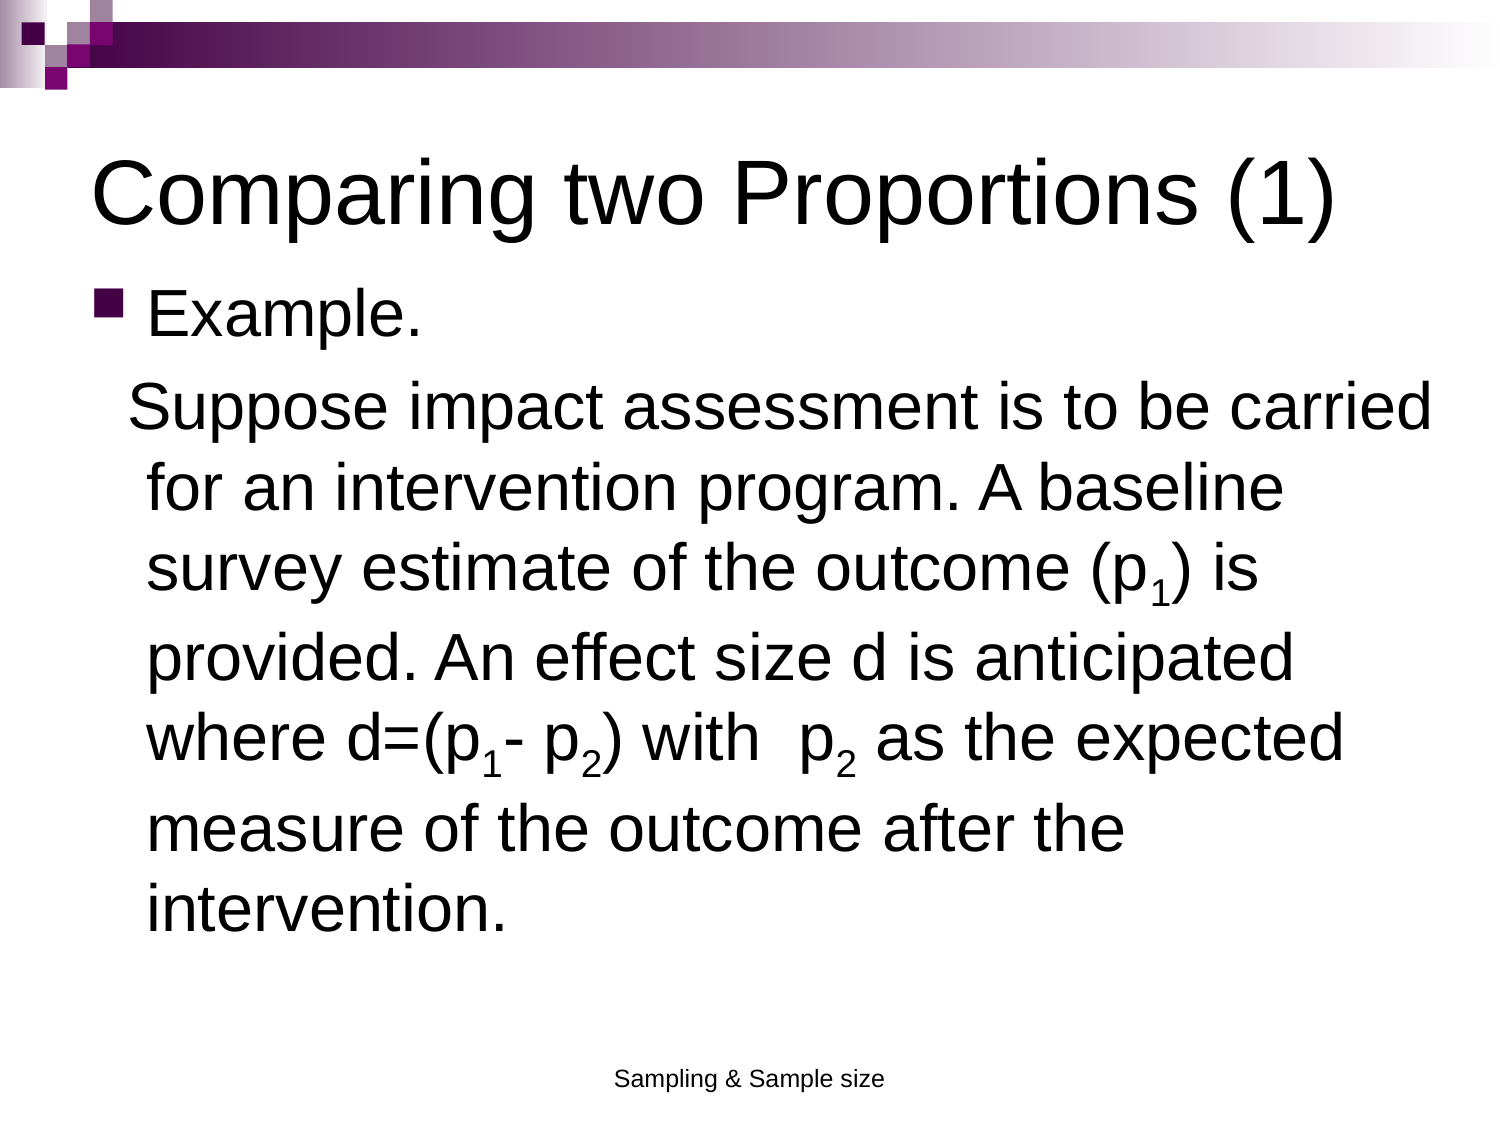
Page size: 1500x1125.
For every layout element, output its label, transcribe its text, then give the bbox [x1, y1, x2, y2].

list Example. Suppose impact assessment is to be carried for an intervention program. A baseline survey estimate of the outcome (p1) is provided. An effect size d is anticipated where d=(p1- p2) with p2 as the expected measure of the outcome after the intervention. [74, 262, 1463, 1026]
title Comparing two Proportions (1) [74, 74, 1426, 262]
footer Sampling & Sample size [512, 1024, 988, 1101]
